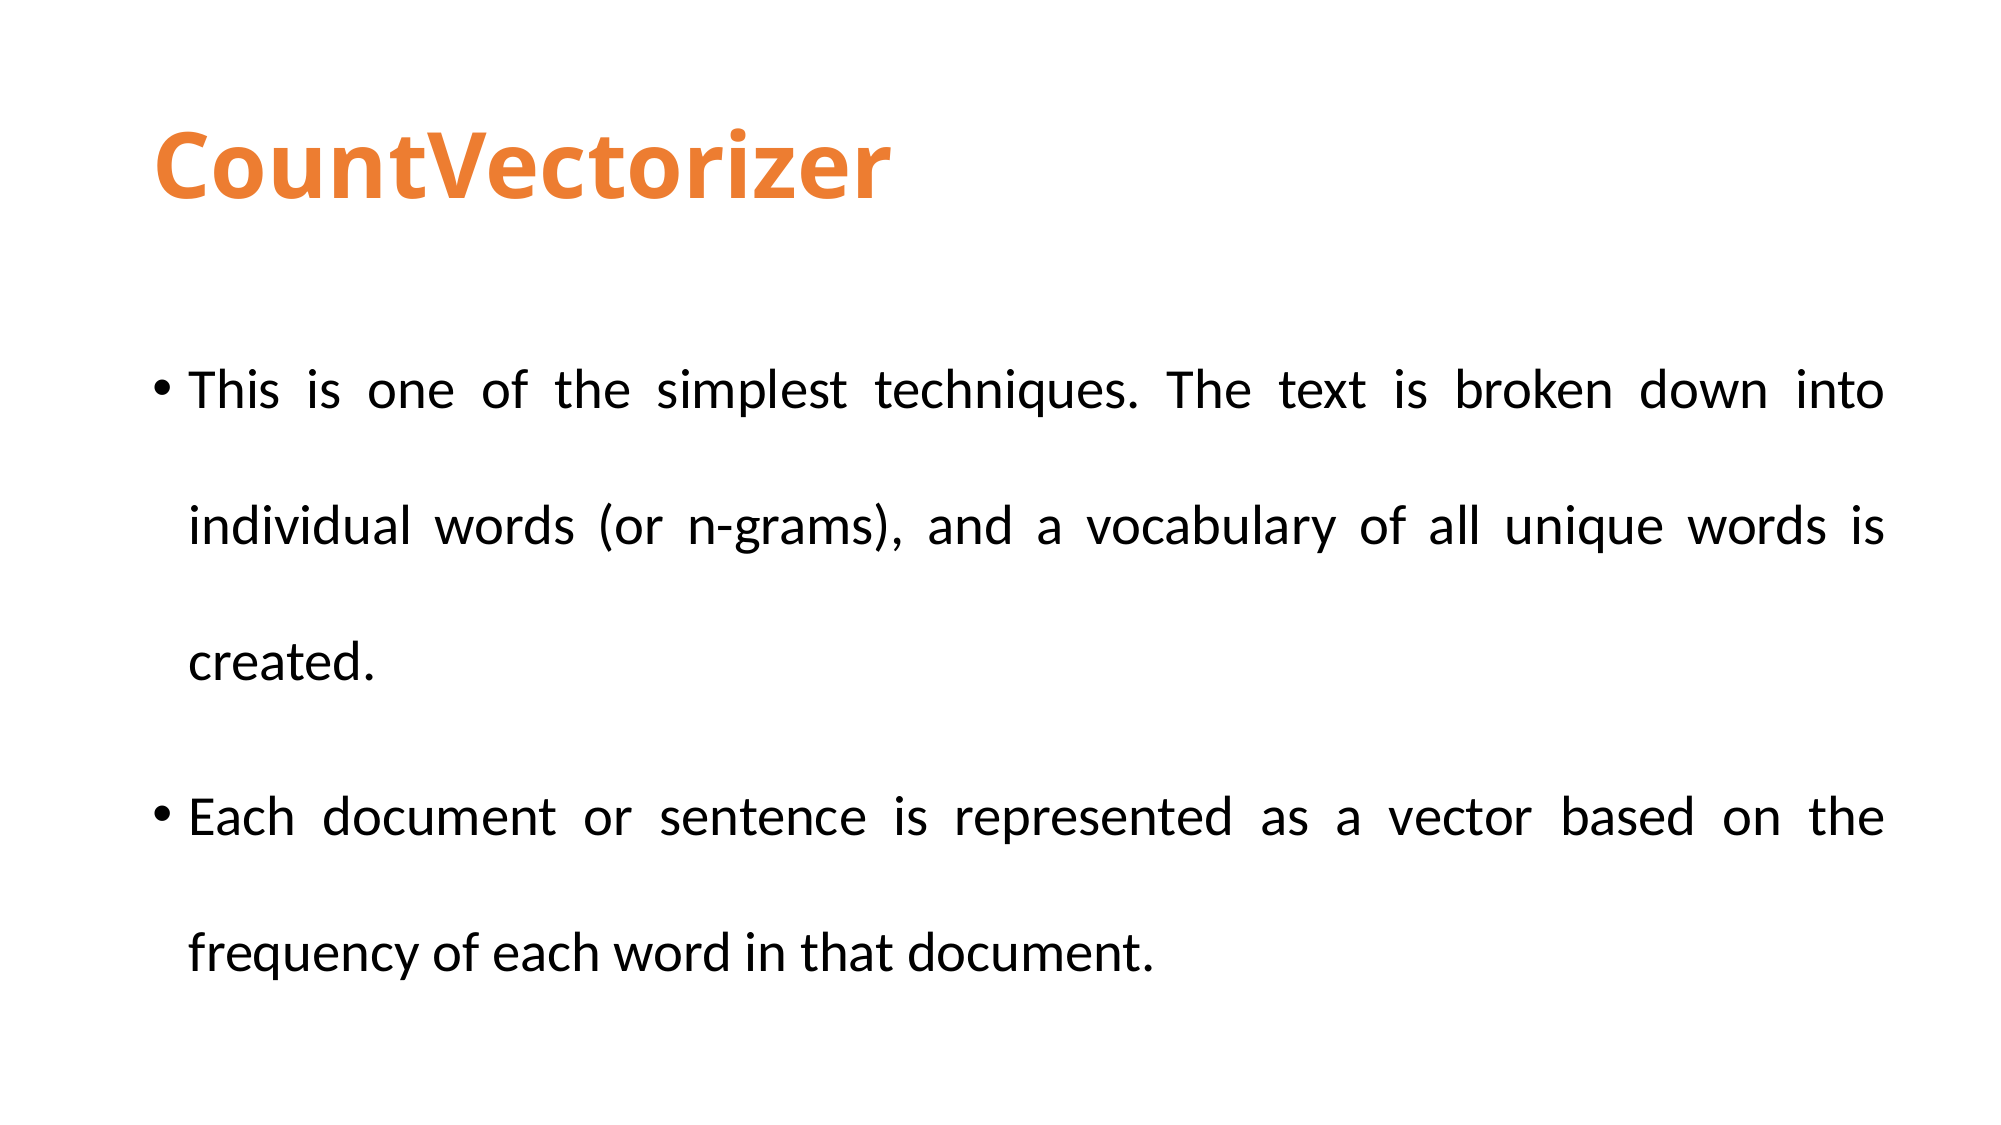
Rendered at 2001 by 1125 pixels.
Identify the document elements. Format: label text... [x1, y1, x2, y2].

title CountVectorizer [137, 59, 1863, 277]
list This is one of the simplest techniques. The text is broken down into individual words (or n-grams), and a vocabulary of all unique words is created. Each document or sentence is represented as a vector based on the frequency of each word in that document. [137, 277, 1901, 996]
